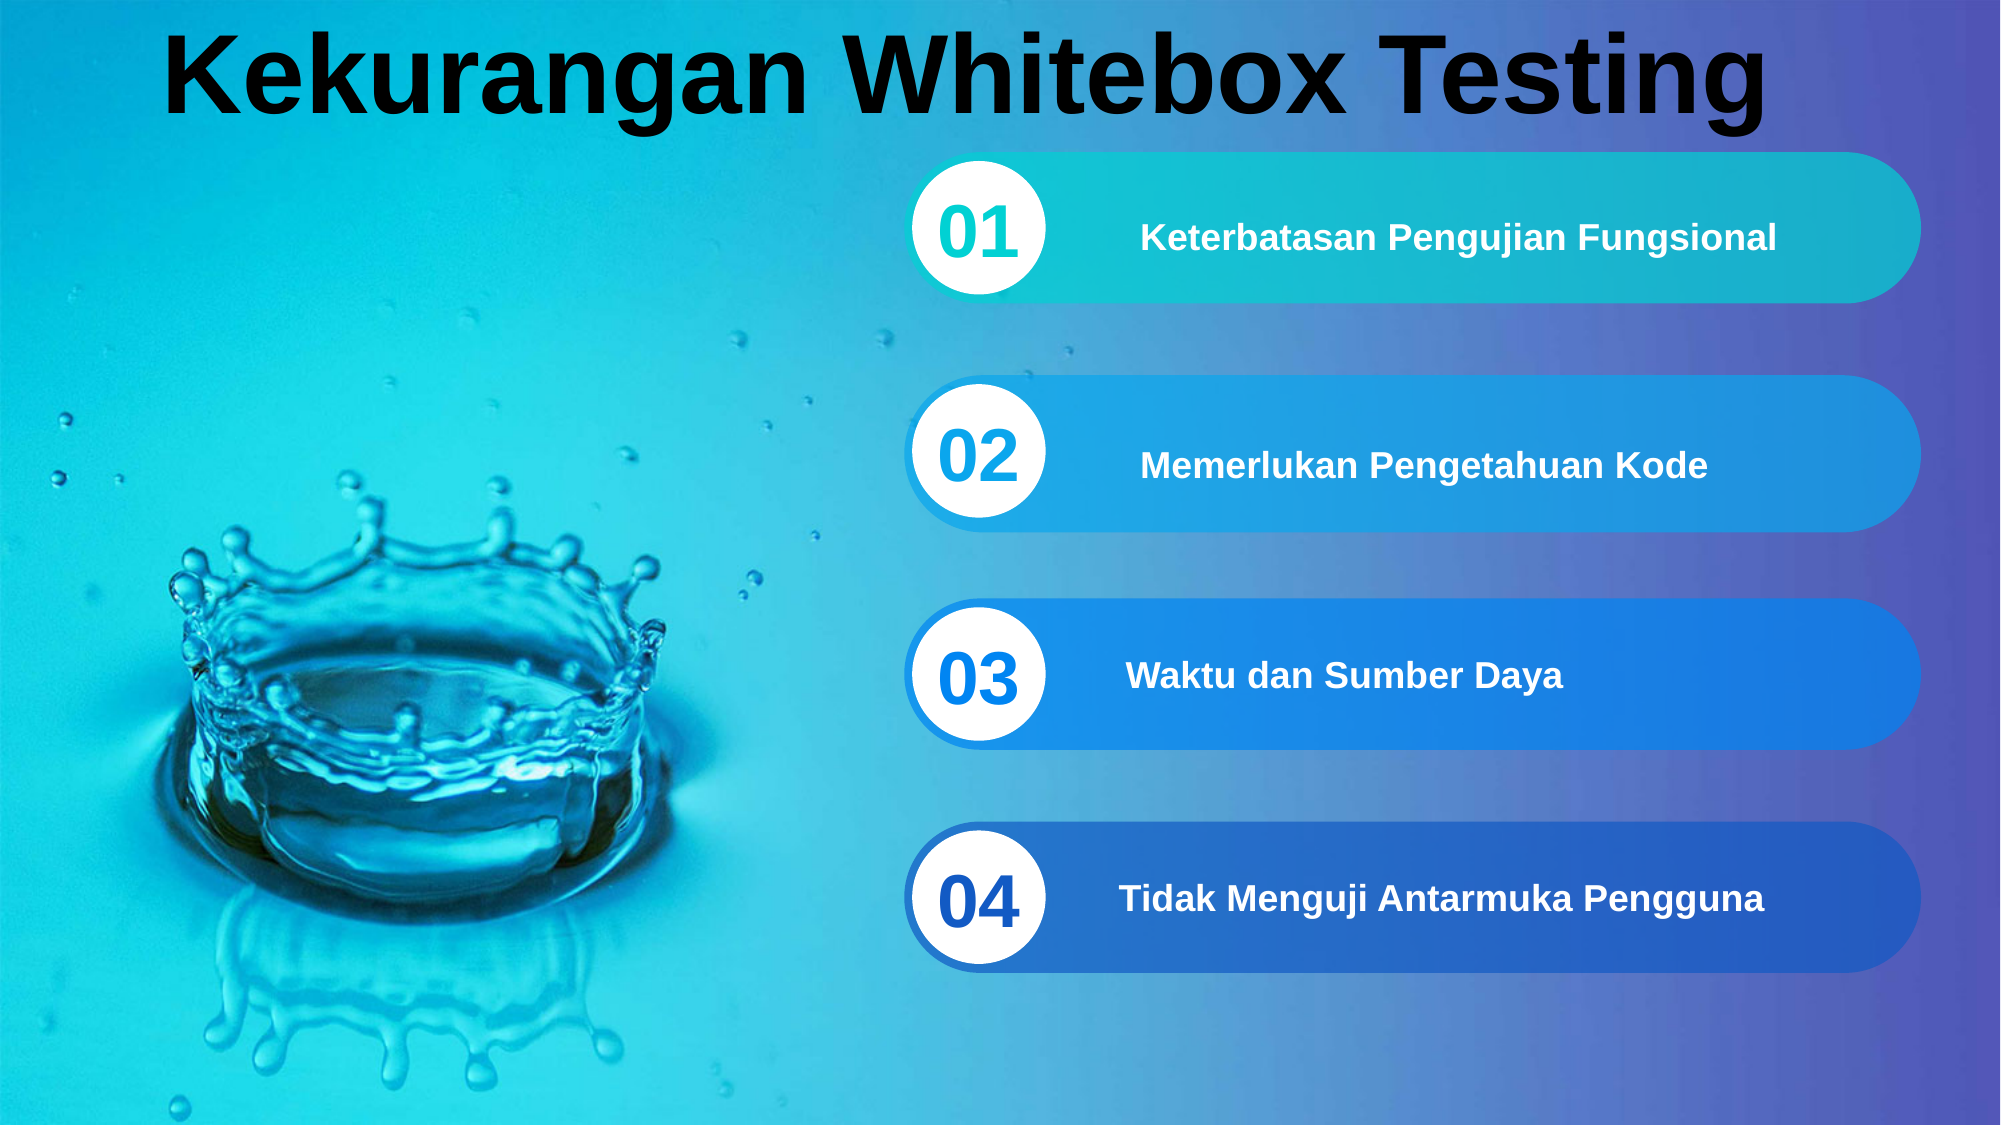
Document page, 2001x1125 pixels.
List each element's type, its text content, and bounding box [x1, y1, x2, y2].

text_box Kekurangan Whitebox Testing [146, 0, 1866, 144]
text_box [898, 152, 1922, 973]
picture [0, 0, 2001, 1125]
